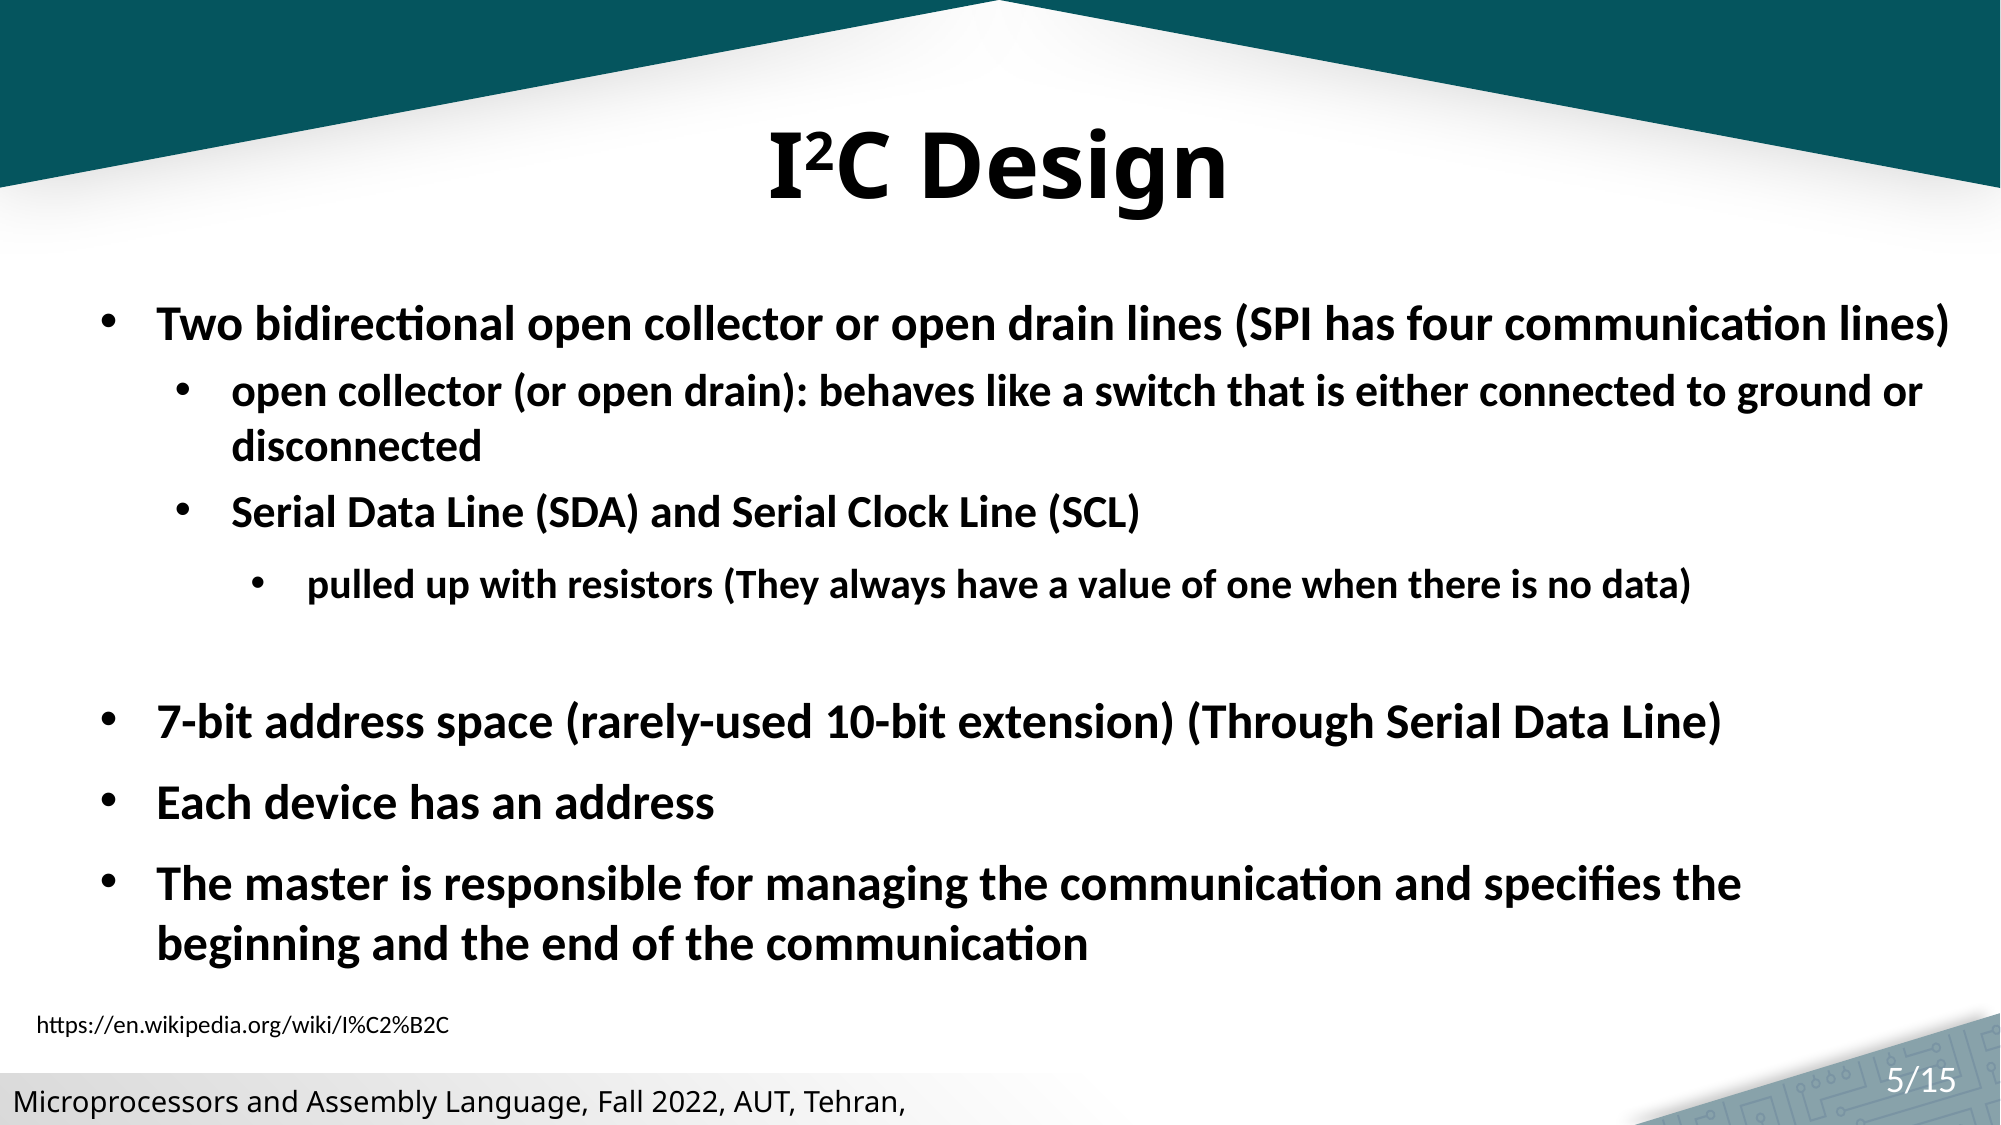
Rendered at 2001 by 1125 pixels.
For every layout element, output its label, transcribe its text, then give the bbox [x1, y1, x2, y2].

list Two bidirectional open collector or open drain lines (SPI has four communication lines) open collector (or open drain): behaves like a switch that is either connected to ground or disconnected Serial Data Line (SDA) and Serial Clock Line (SCL) pulled up with resistors (They always have a value of one when there is no data) 7-bit address space (rarely-used 10-bit extension) (Through Serial Data Line) Each device has an address The master is responsible for managing the communication and specifies the beginning and the end of the communication [84, 253, 1973, 1044]
title I2C Design [137, 59, 1863, 253]
slide_number 5/15 [1522, 1047, 1973, 1108]
text_box https://en.wikipedia.org/wiki/I%C2%B2C [21, 988, 1381, 1054]
